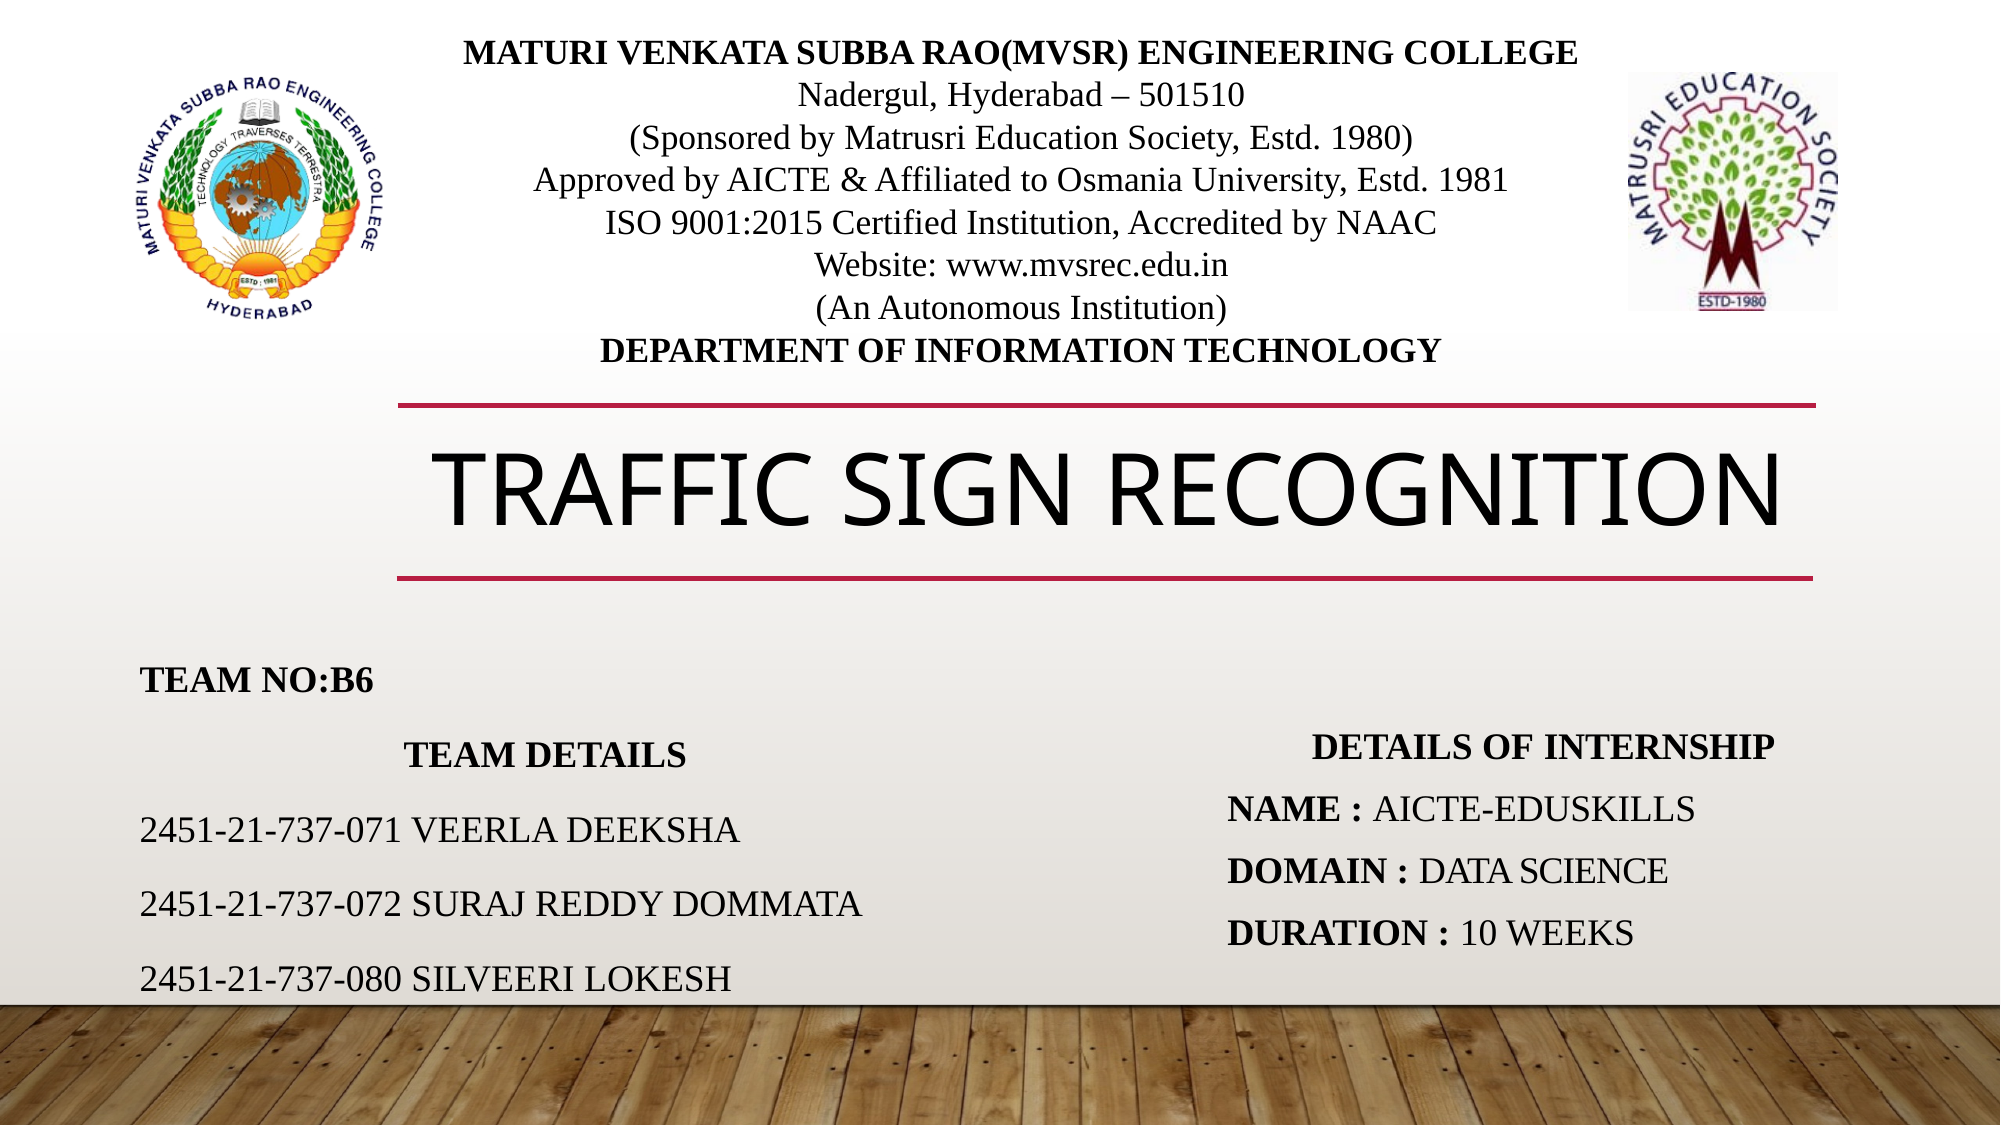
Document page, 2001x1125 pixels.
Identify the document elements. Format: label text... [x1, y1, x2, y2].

picture [0, 1005, 2000, 1125]
picture [124, 76, 390, 325]
subtitle DETAILS OF INTERNSHIP Name : AICTE-Eduskills Domain : Data Science Duration : 10 weeks [1191, 697, 1876, 982]
title Traffic sign recognition [416, 378, 1838, 547]
picture [1628, 72, 1838, 311]
text_box TEAM NO:B6 Team details 2451-21-737-071 VEERLA DEEKSHA 2451-21-737-072 SURAJ REDDY DOMMATA 2451-21-737-080 SILVEERI LOKESH [124, 631, 967, 1049]
text_box MATURI VENKATA SUBBA RAO(MVSR) ENGINEERING COLLEGE Nadergul, Hyderabad – 501510 (Sponsored by Matrusri Education Society, Estd. 1980) Approved by AICTE & Affiliated to Osmania University, Estd. 1981 ISO 9001:2015 Certified Institution, Accredited by NAAC Website: www.mvsrec.edu.in (An Autonomous Institution) DEPARTMENT OF INFORMATION TECHNOLOGY [77, 21, 1966, 377]
